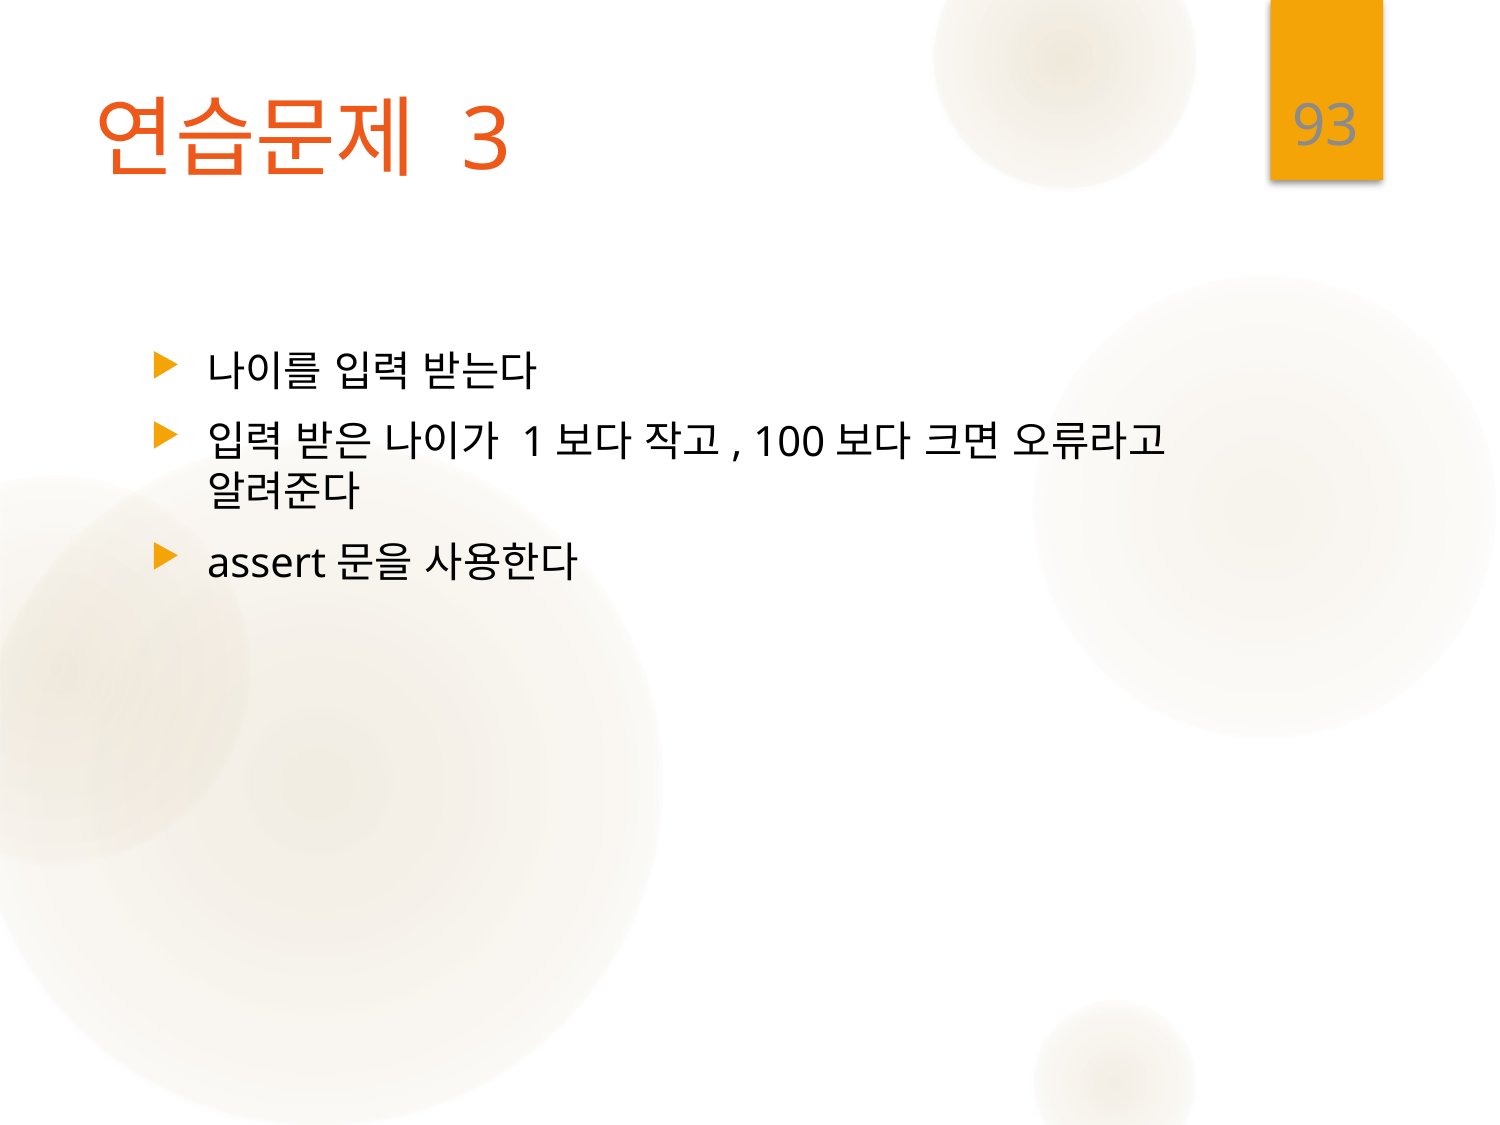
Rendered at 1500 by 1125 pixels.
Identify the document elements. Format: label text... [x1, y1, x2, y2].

title 연습문제 3 [79, 74, 1237, 304]
list 나이를 입력 받는다 입력 받은 나이가 1보다 작고, 100보다 크면 오류라고 알려준다 assert문을 사용한다 [135, 336, 1237, 1025]
slide_number 93 [1273, 48, 1378, 175]
